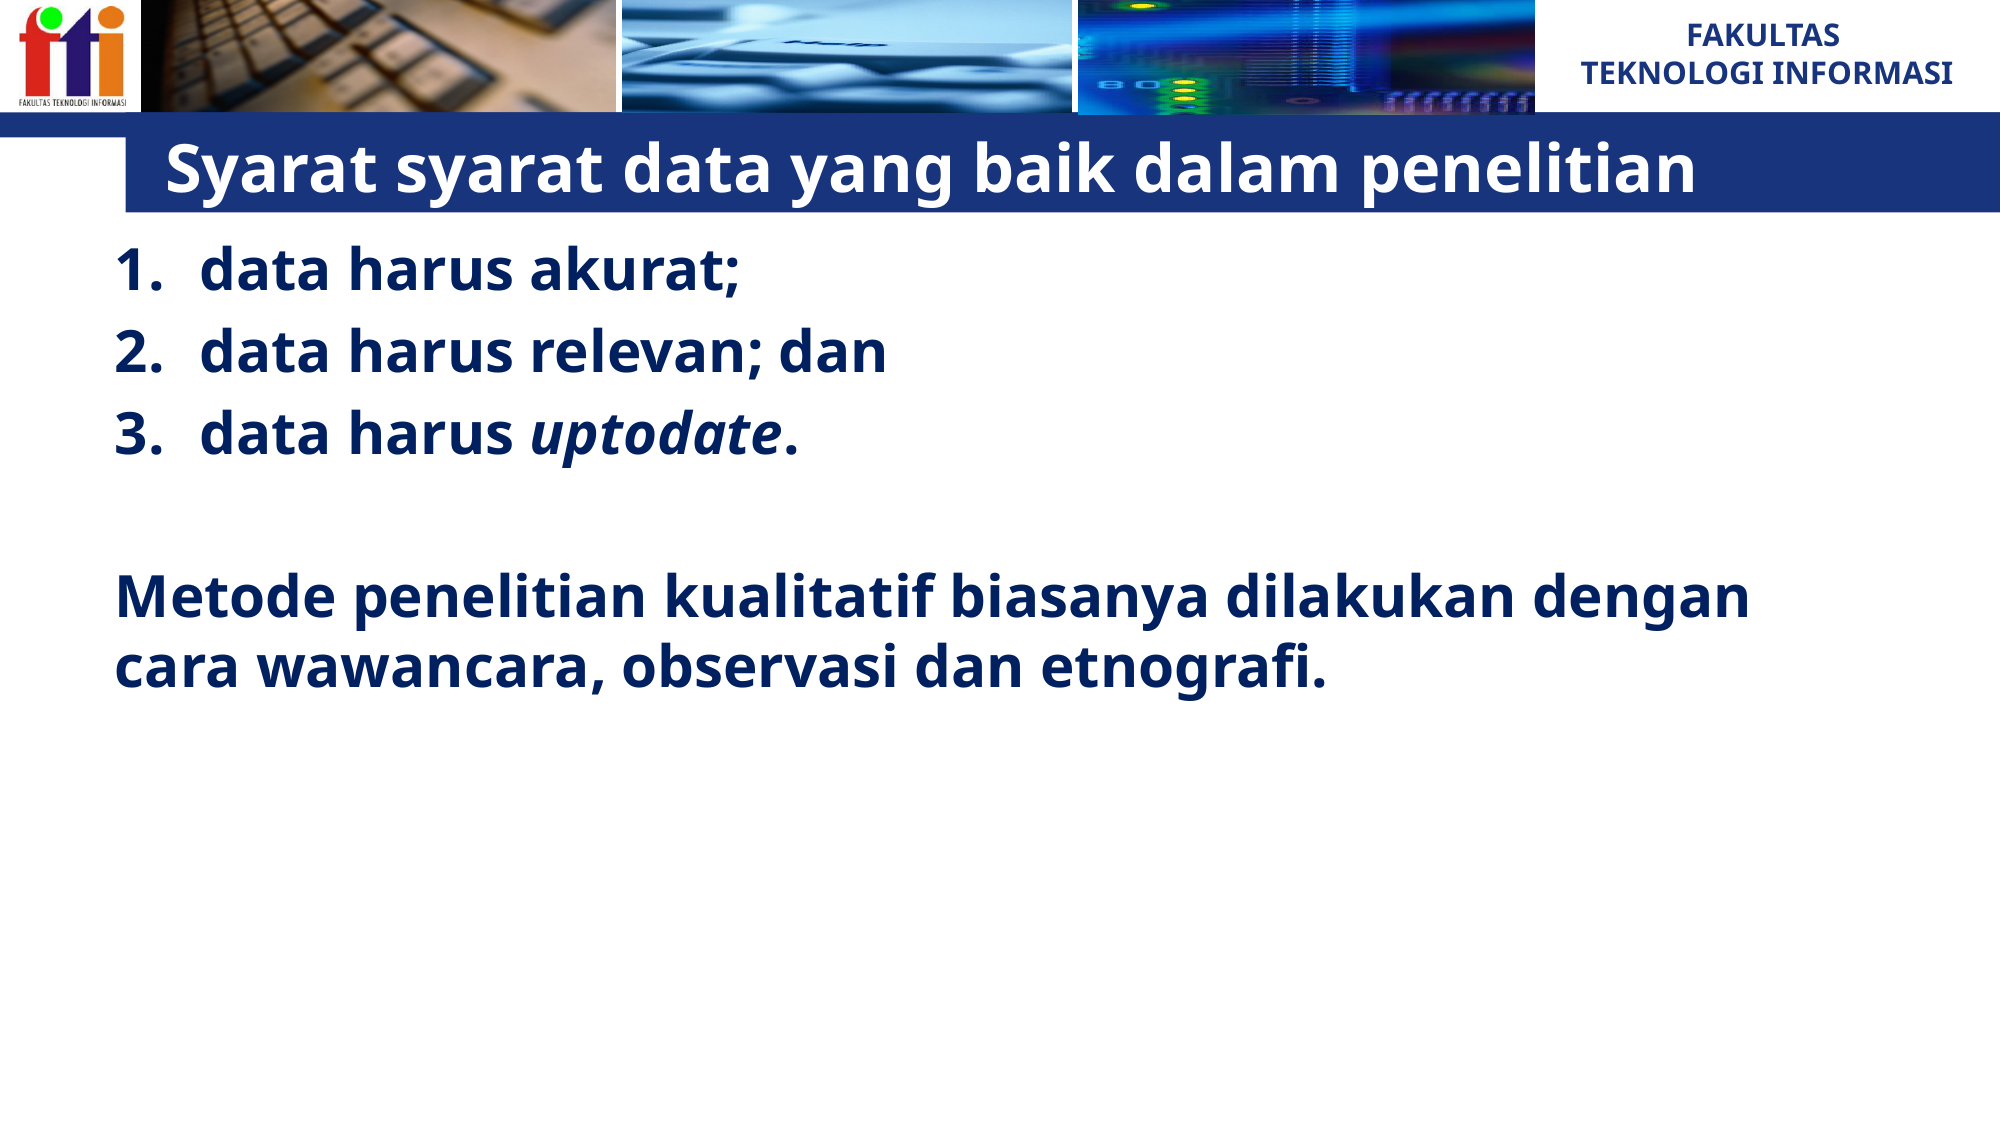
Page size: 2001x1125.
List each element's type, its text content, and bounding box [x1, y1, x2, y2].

picture [141, 0, 616, 112]
picture [1078, 0, 1535, 115]
picture [622, 0, 1072, 113]
list data harus akurat; data harus relevan; dan data harus uptodate. Metode penelitian kualitatif biasanya dilakukan dengan cara wawancara, observasi dan etnografi. [99, 224, 1901, 1038]
picture [19, 6, 126, 106]
title Syarat syarat data yang baik dalam penelitian [149, 119, 1934, 213]
